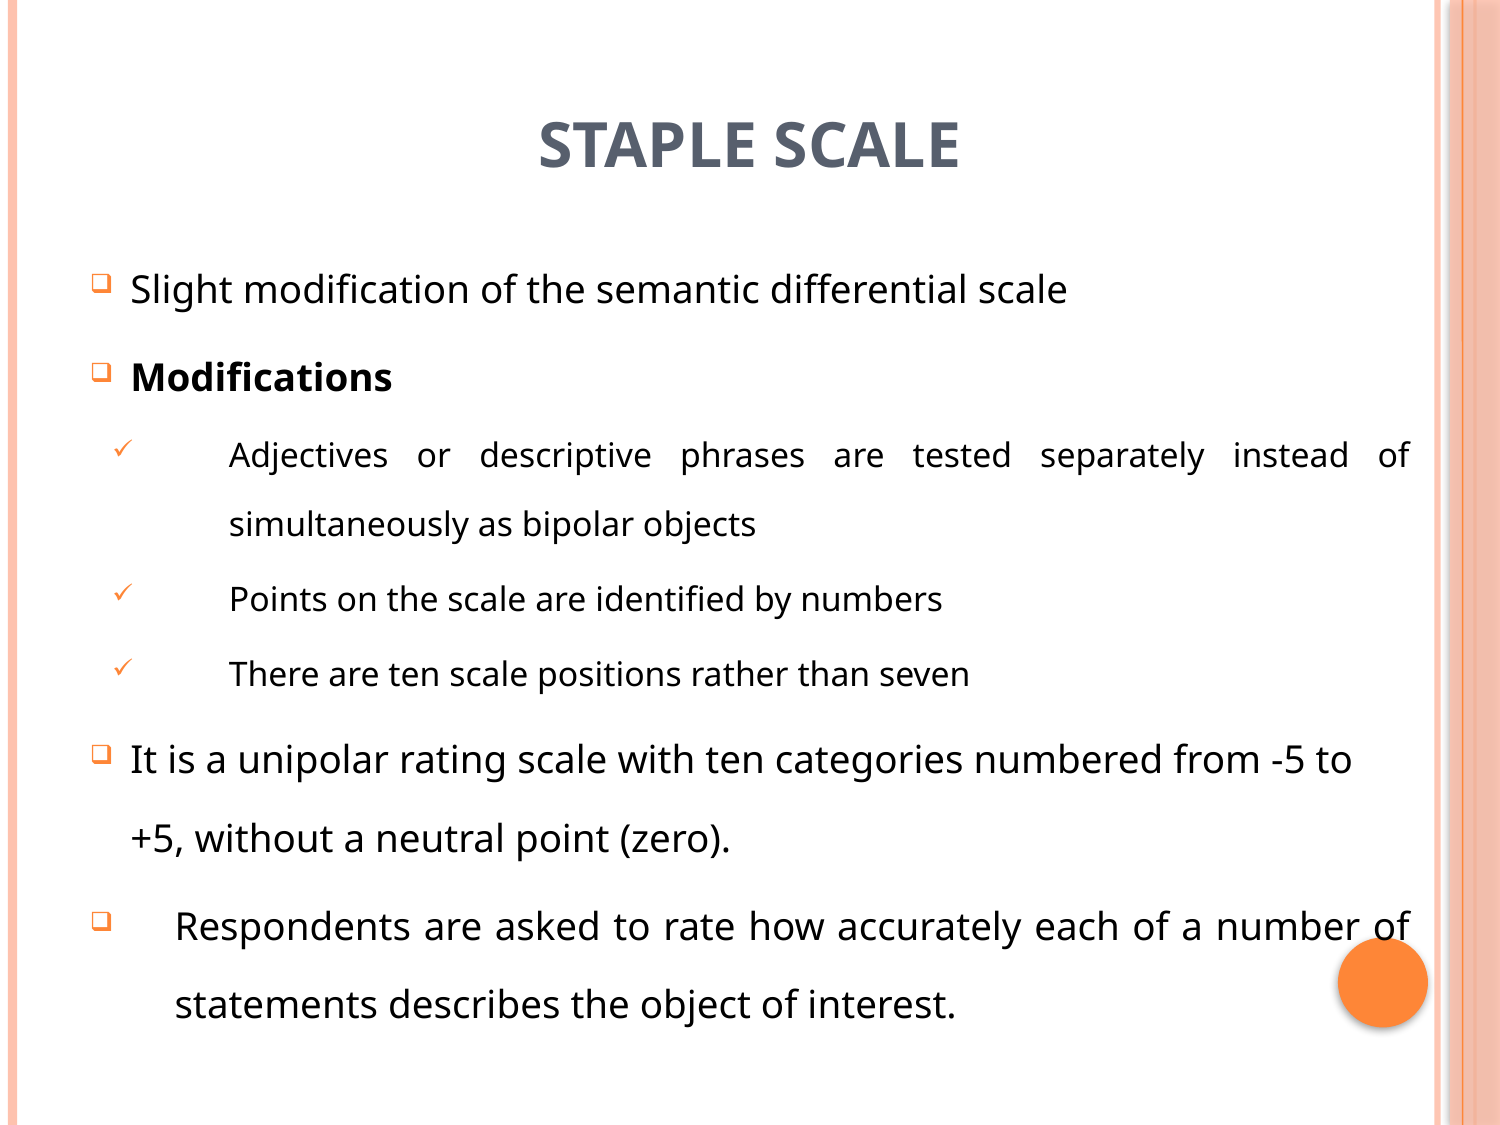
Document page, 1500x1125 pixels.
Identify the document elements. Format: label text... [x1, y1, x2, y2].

title Staple Scale [75, 0, 1425, 188]
list Slight modification of the semantic differential scale Modifications Adjectives or descriptive phrases are tested separately instead of simultaneously as bipolar objects Points on the scale are identified by numbers There are ten scale positions rather than seven It is a unipolar rating scale with ten categories numbered from -5 to +5, without a neutral point (zero). Respondents are asked to rate how accurately each of a number of statements describes the object of interest. [75, 224, 1425, 1038]
